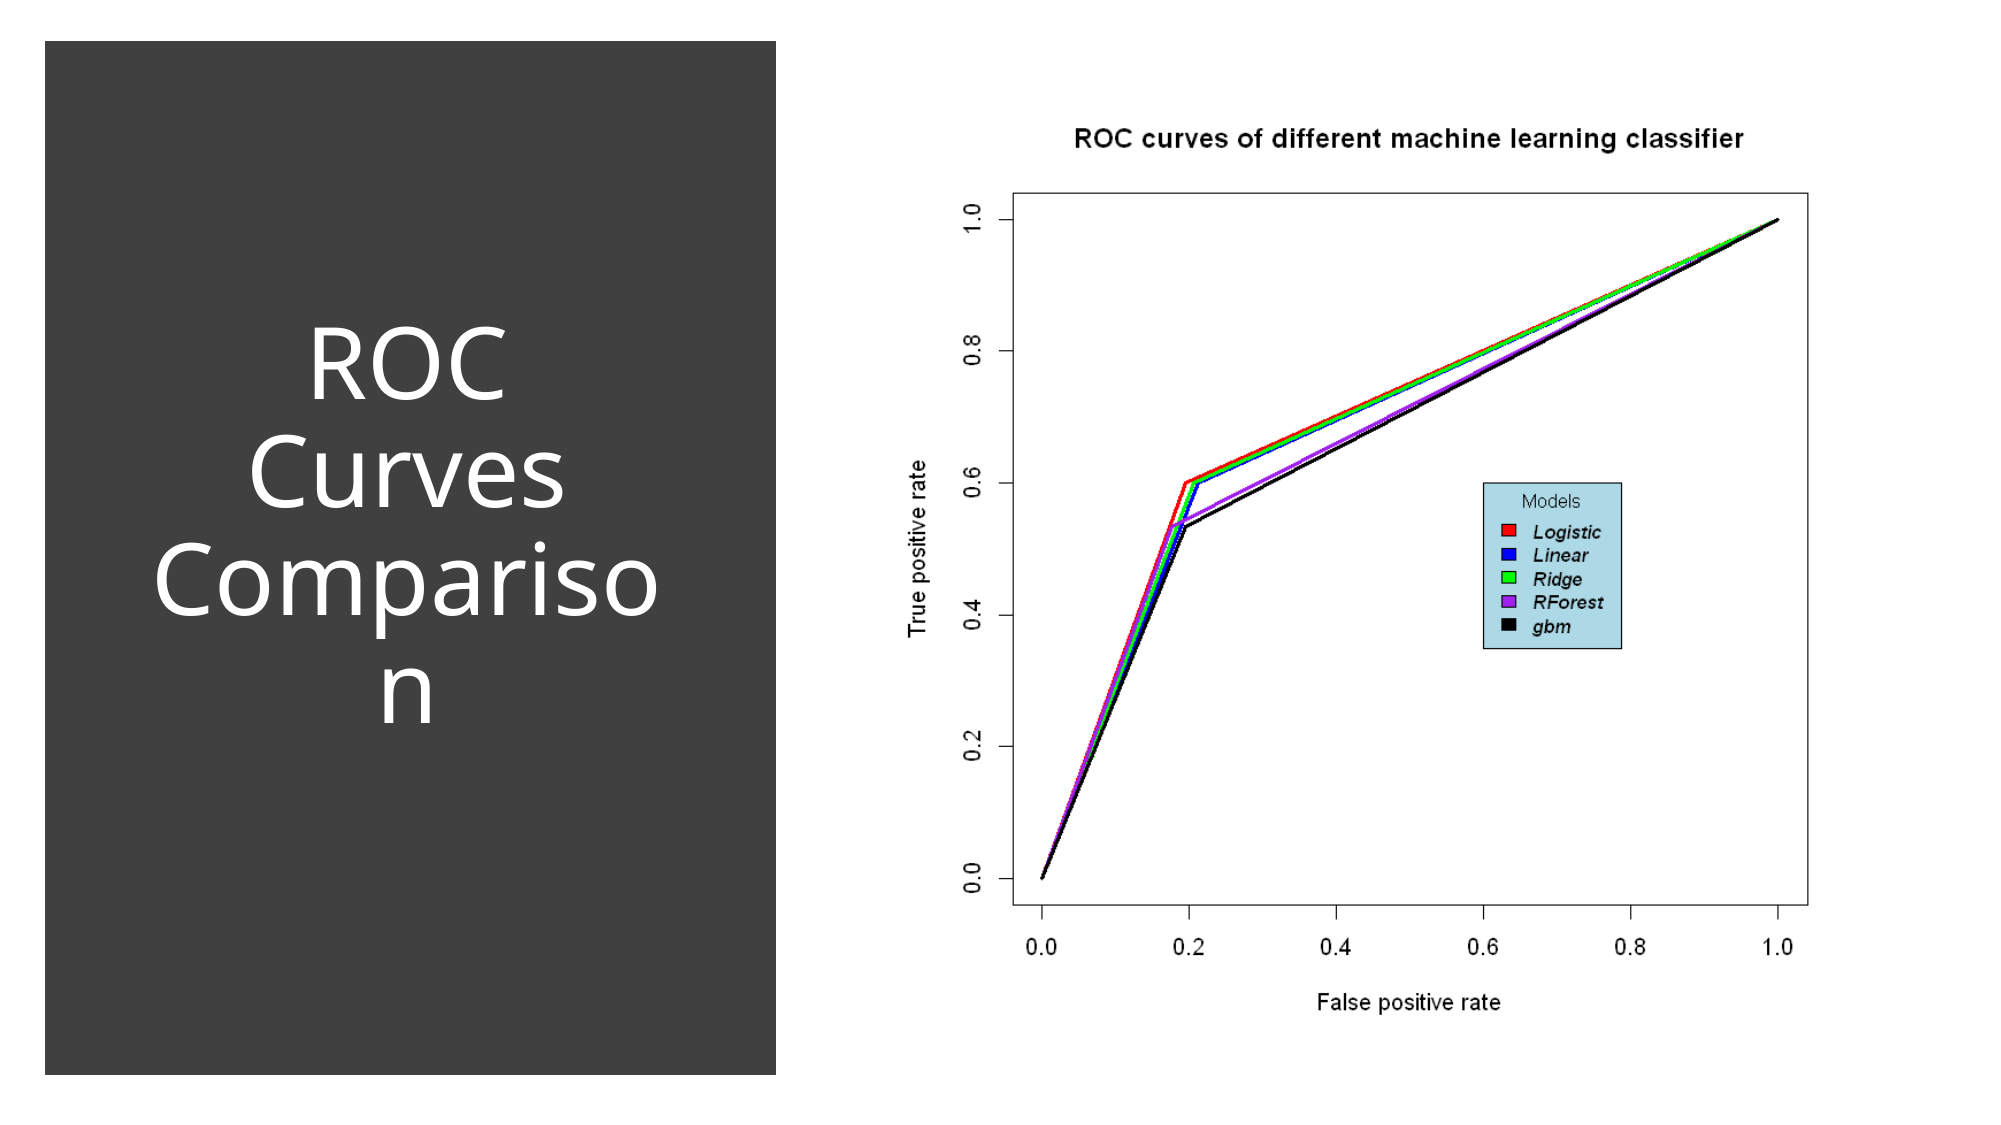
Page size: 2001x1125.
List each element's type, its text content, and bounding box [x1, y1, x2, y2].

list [900, 80, 1866, 1046]
title ROC Curves Comparison [121, 121, 693, 936]
text_box [54, 50, 767, 1066]
